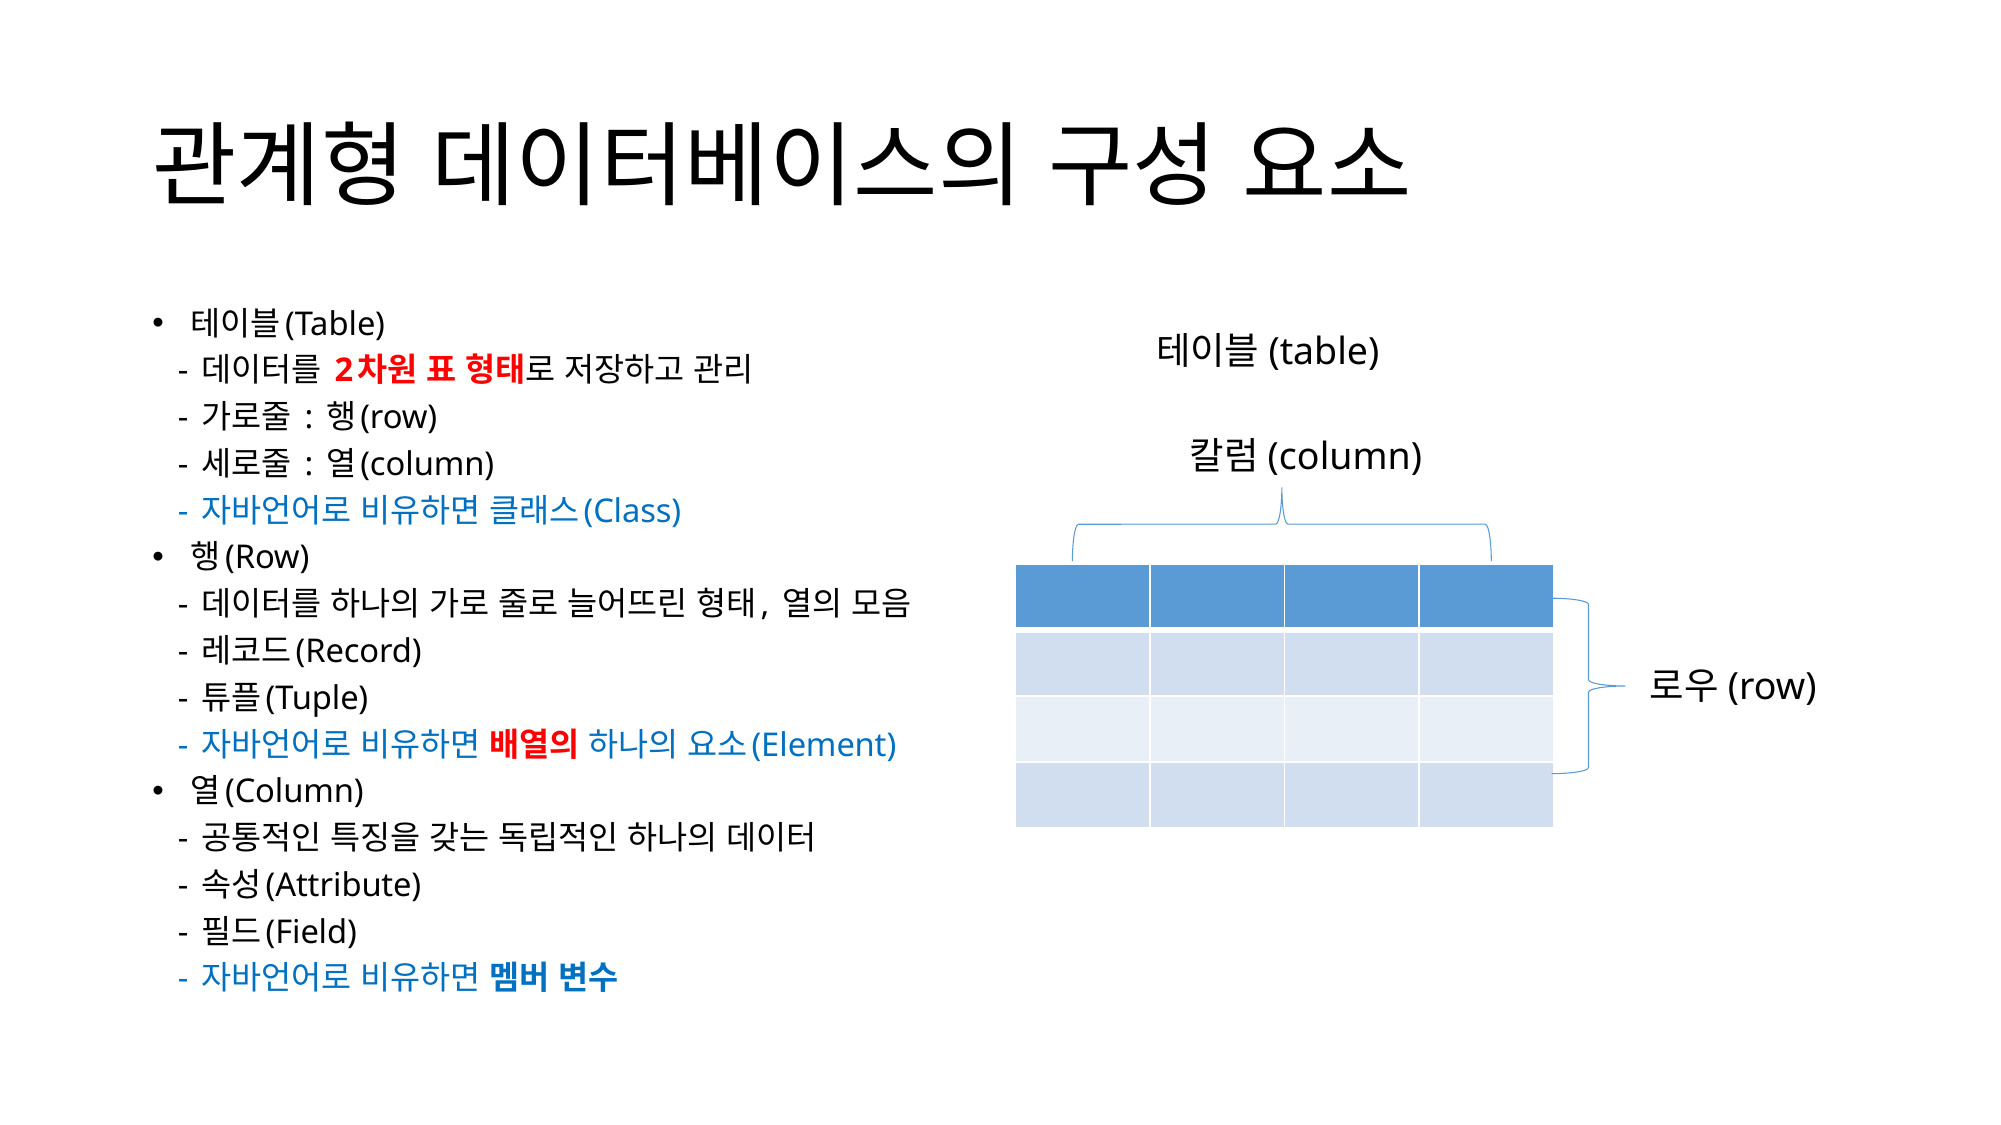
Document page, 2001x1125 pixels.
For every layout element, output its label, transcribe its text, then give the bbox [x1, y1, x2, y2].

table_cell [1016, 763, 1149, 827]
title 관계형 데이터베이스의 구성 요소 [137, 59, 1863, 278]
text_box 로우(row) [1635, 654, 1922, 714]
table_cell [1420, 697, 1551, 761]
table_cell [1285, 763, 1418, 827]
table_cell [1285, 633, 1418, 695]
text_box 테이블(table) [1141, 319, 1428, 380]
table_header [1420, 565, 1553, 627]
table_cell [1151, 763, 1284, 827]
table_cell [1420, 763, 1553, 827]
table_cell [1420, 633, 1551, 695]
table_cell [1285, 697, 1418, 761]
table_header [1285, 565, 1418, 627]
text_box [1551, 597, 1626, 775]
table_header [1151, 565, 1284, 627]
table_header [1016, 565, 1149, 627]
table_cell [1151, 633, 1284, 695]
text_box [1071, 487, 1492, 562]
table_cell [1016, 697, 1149, 761]
table_cell [1151, 697, 1284, 761]
table_cell [1016, 633, 1149, 695]
text_box 칼럼(column) [1175, 424, 1462, 485]
list 테이블(Table) - 데이터를 2차원 표 형태로 저장하고 관리 - 가로줄 : 행(row) - 세로줄 : 열(column) - 자바언어로 비유하면 클래스(Class) 행(Row) - 데이터를 하나의 가로 줄로 늘어뜨린 형태, 열의 모음 - 레코드(Record) - 튜플(Tuple) - 자바언어로 비유하면 배열의 하나의 요소(Element) 열(Column) - 공통적인 특징을 갖는 독립적인 하나의 데이터 - 속성(Attribute) - 필드(Field) - 자바언어로 비유하면 멤버 변수 [137, 299, 1863, 1014]
